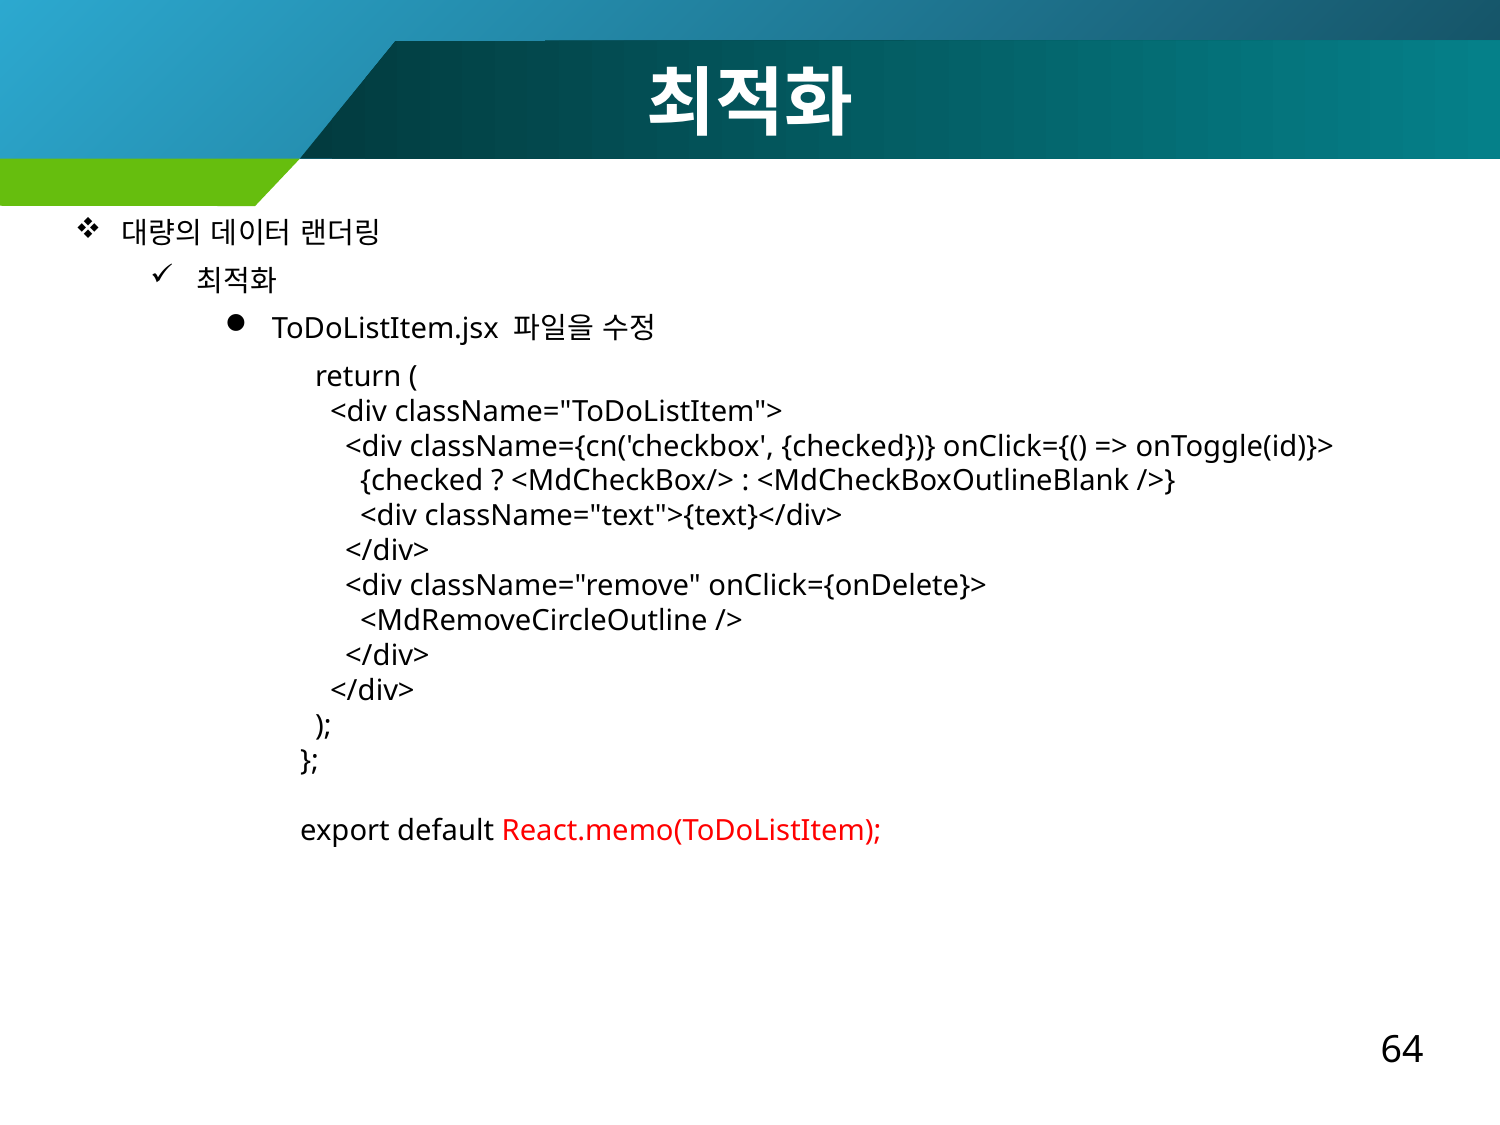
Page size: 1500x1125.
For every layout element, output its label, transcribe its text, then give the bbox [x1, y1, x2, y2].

text_box 대량의 데이터 랜더링 최적화 ToDoListItem.jsx 파일을 수정 return ( <div className="ToDoListItem"> <div className={cn('checkbox', {checked})} onClick={() => onToggle(id)}> {checked ? <MdCheckBox/> : <MdCheckBoxOutlineBlank />} <div className="text">{text}</div> </div> <div className="remove" onClick={onDelete}> <MdRemoveCircleOutline /> </div> </div> ); }; export default React.memo(ToDoListItem); [74, 208, 1425, 1101]
text_box 최적화 [0, 37, 1500, 163]
